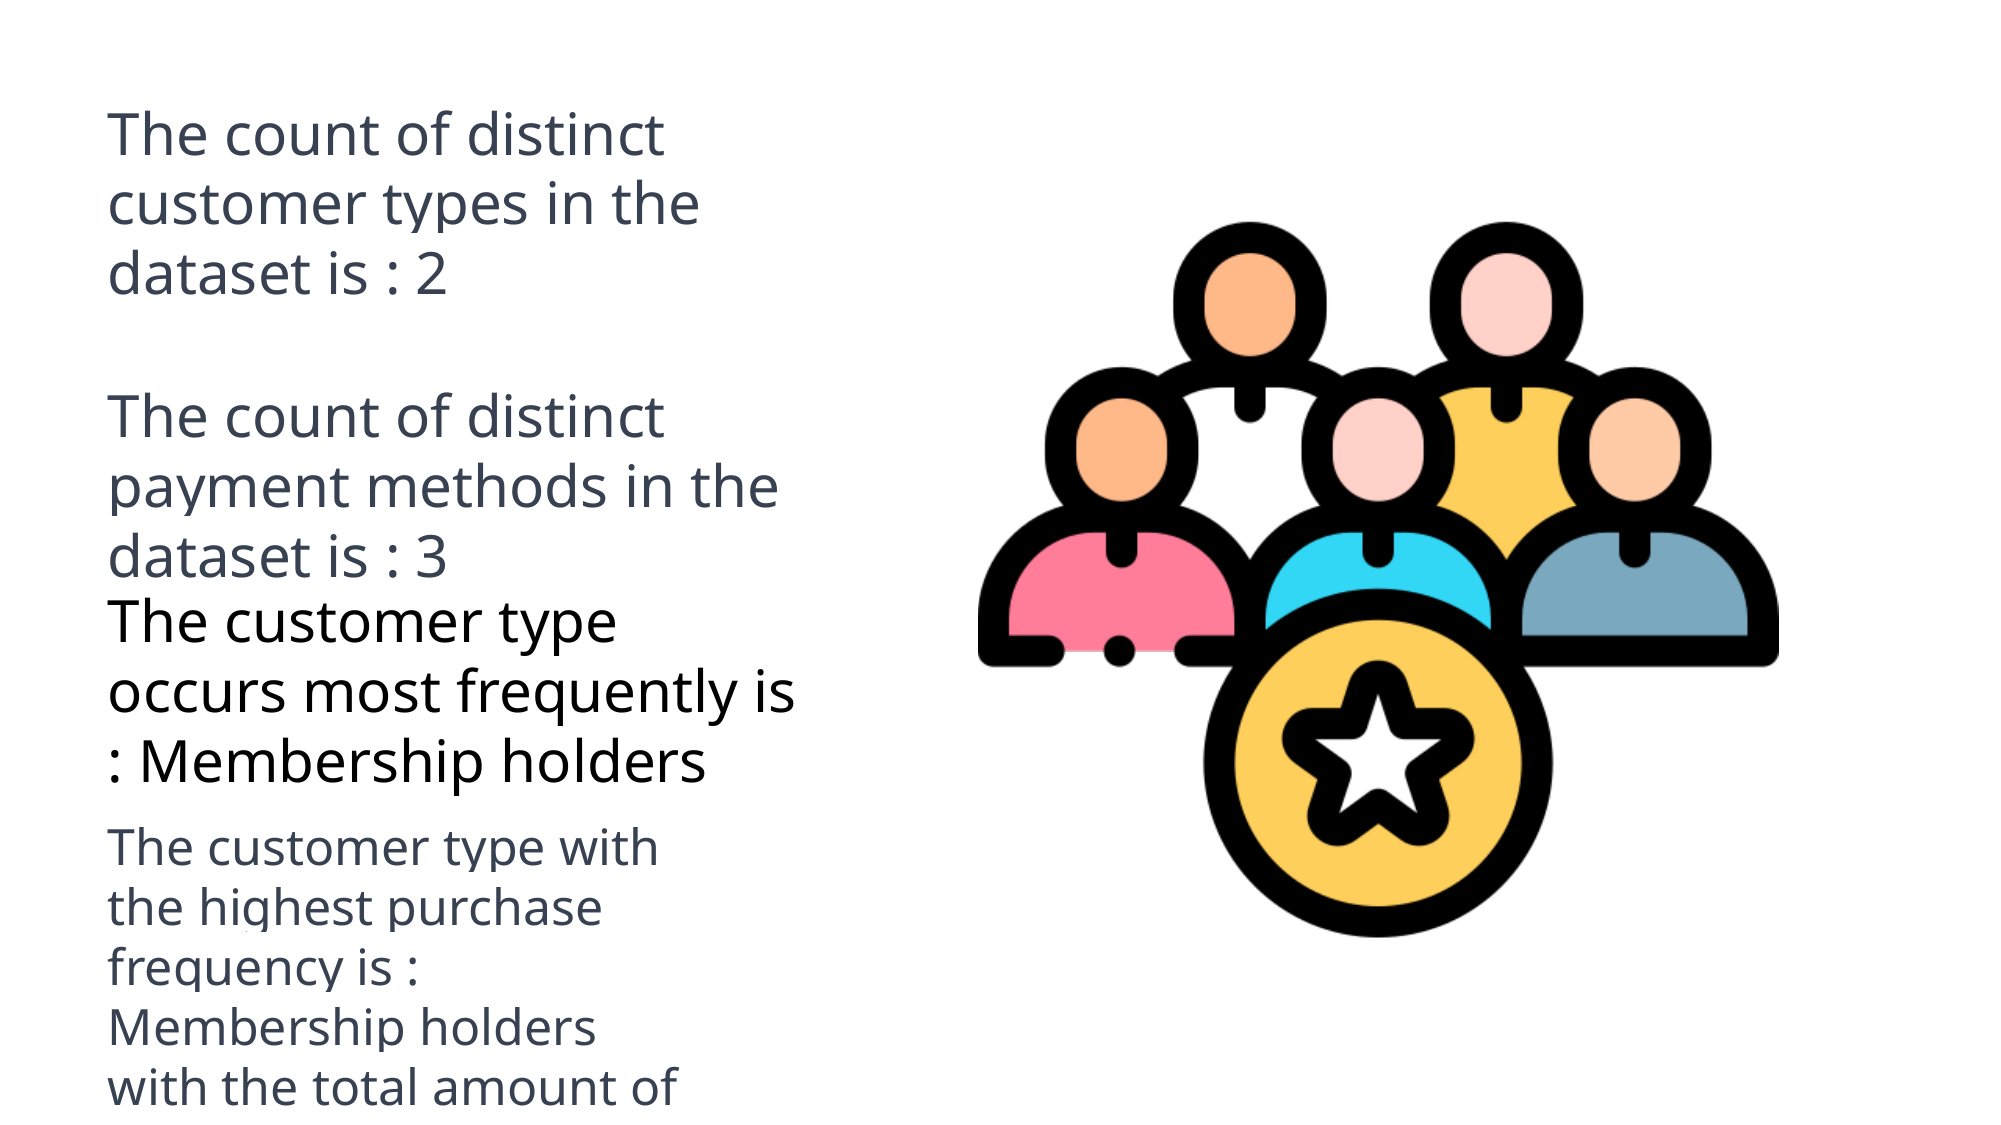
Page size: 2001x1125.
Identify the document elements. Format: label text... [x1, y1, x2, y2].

text_box The count of distinct customer types in the dataset is : 2 [93, 89, 770, 314]
text_box The count of distinct payment methods in the dataset is : 3 [93, 372, 892, 597]
picture [977, 179, 1779, 981]
text_box The customer type occurs most frequently is : Membership holders [93, 576, 814, 802]
text_box The customer type with the highest purchase frequency is : Membership holders with the total amount of 164223 [93, 808, 710, 1125]
